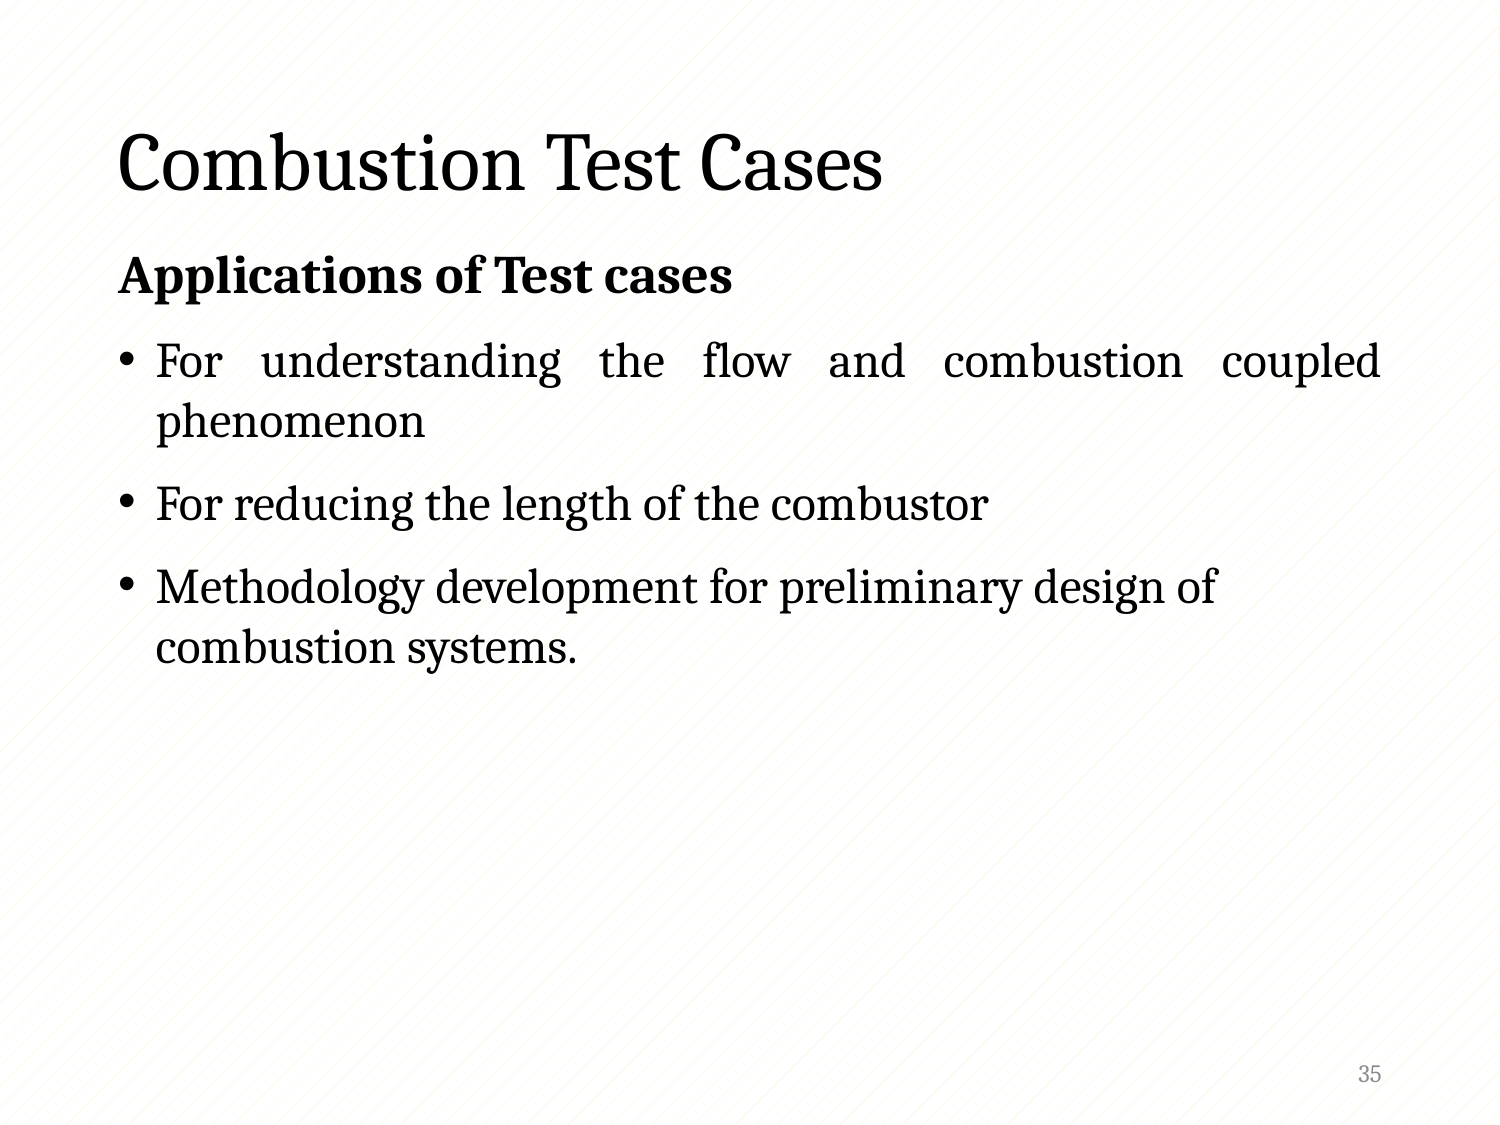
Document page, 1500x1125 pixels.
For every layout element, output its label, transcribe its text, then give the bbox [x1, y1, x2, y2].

slide_number 35 [1059, 1042, 1397, 1103]
title Combustion Test Cases [103, 54, 1397, 232]
list Applications of Test cases For understanding the flow and combustion coupled phenomenon For reducing the length of the combustor Methodology development for preliminary design of combustion systems. [103, 232, 1397, 947]
